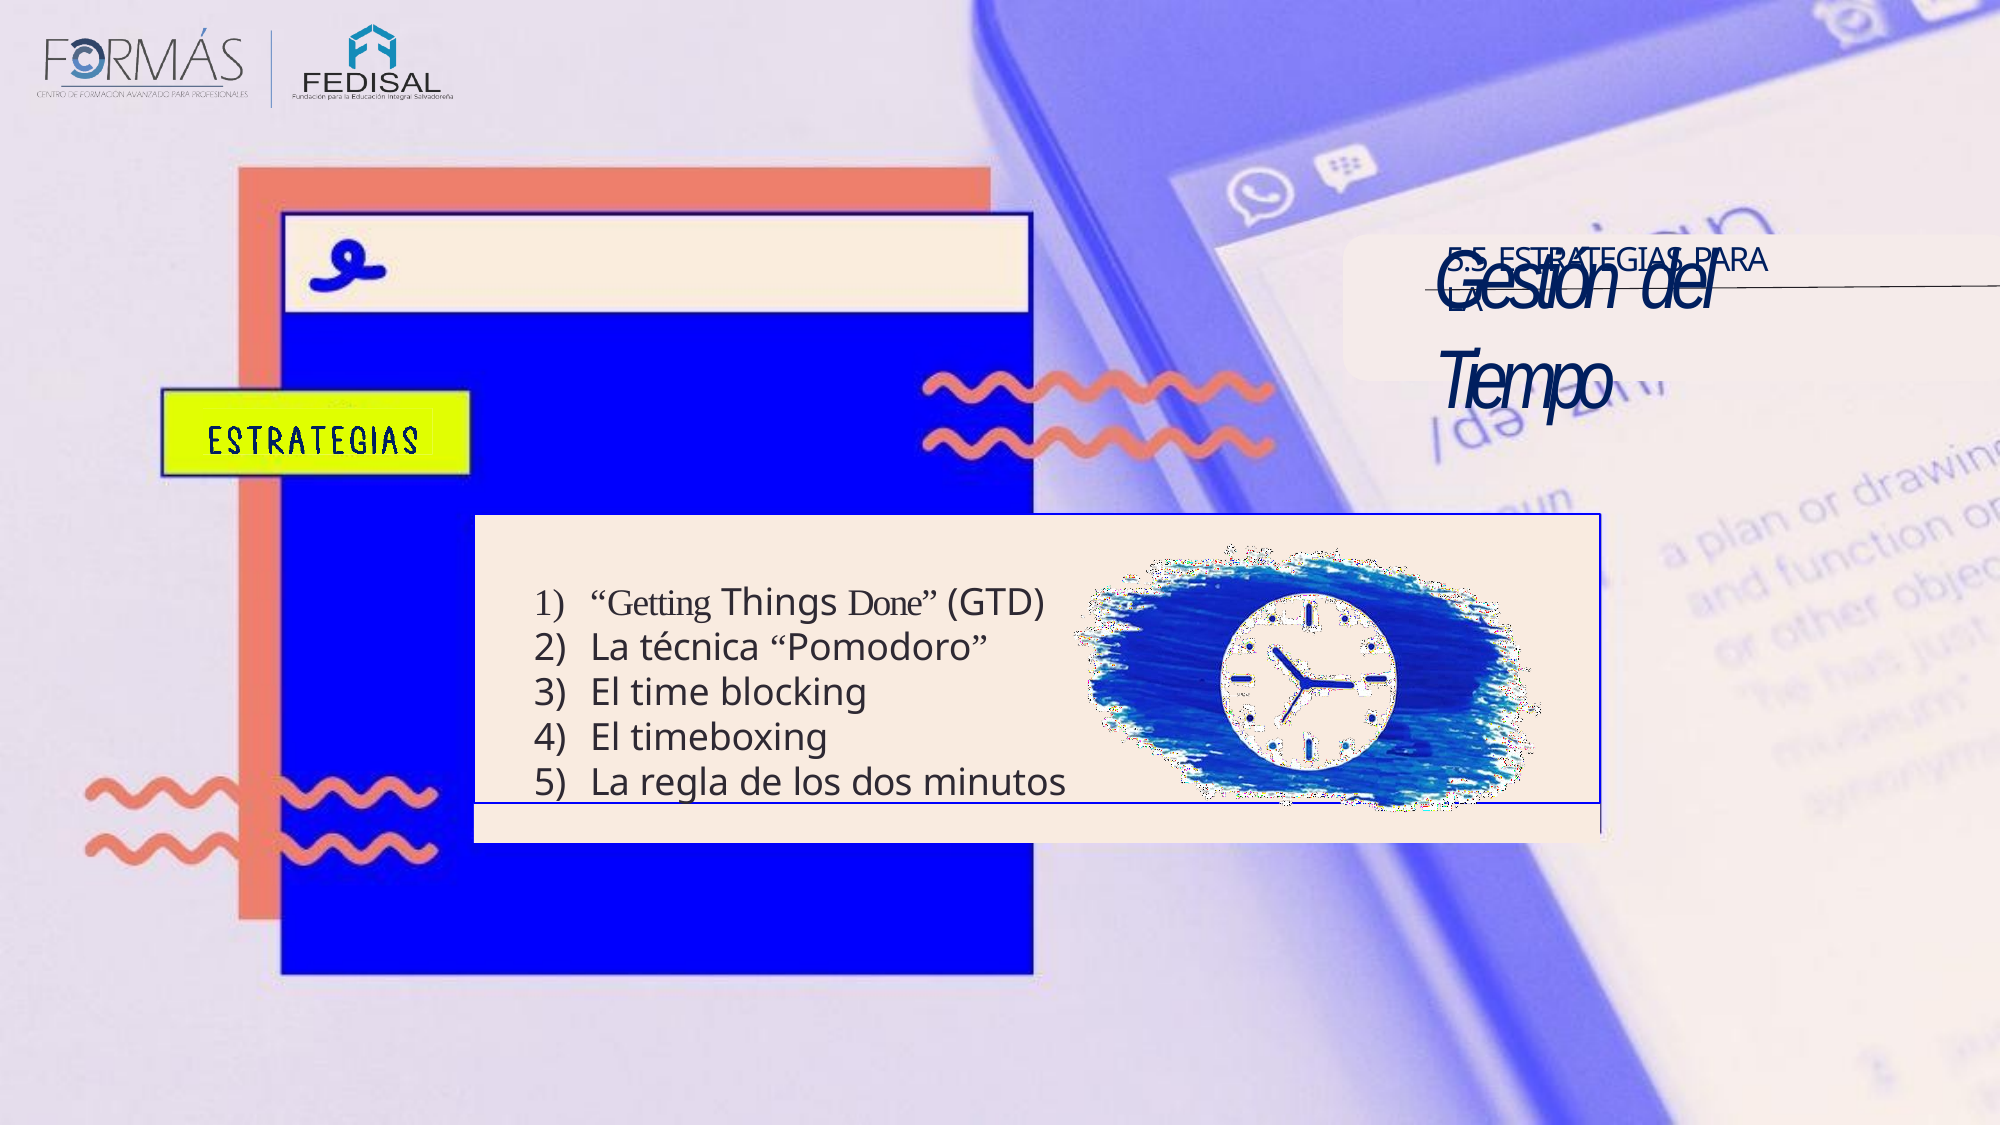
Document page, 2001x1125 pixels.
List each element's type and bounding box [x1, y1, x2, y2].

text_box [0, 0, 2000, 1125]
picture [1049, 540, 1559, 827]
picture [37, 24, 453, 108]
